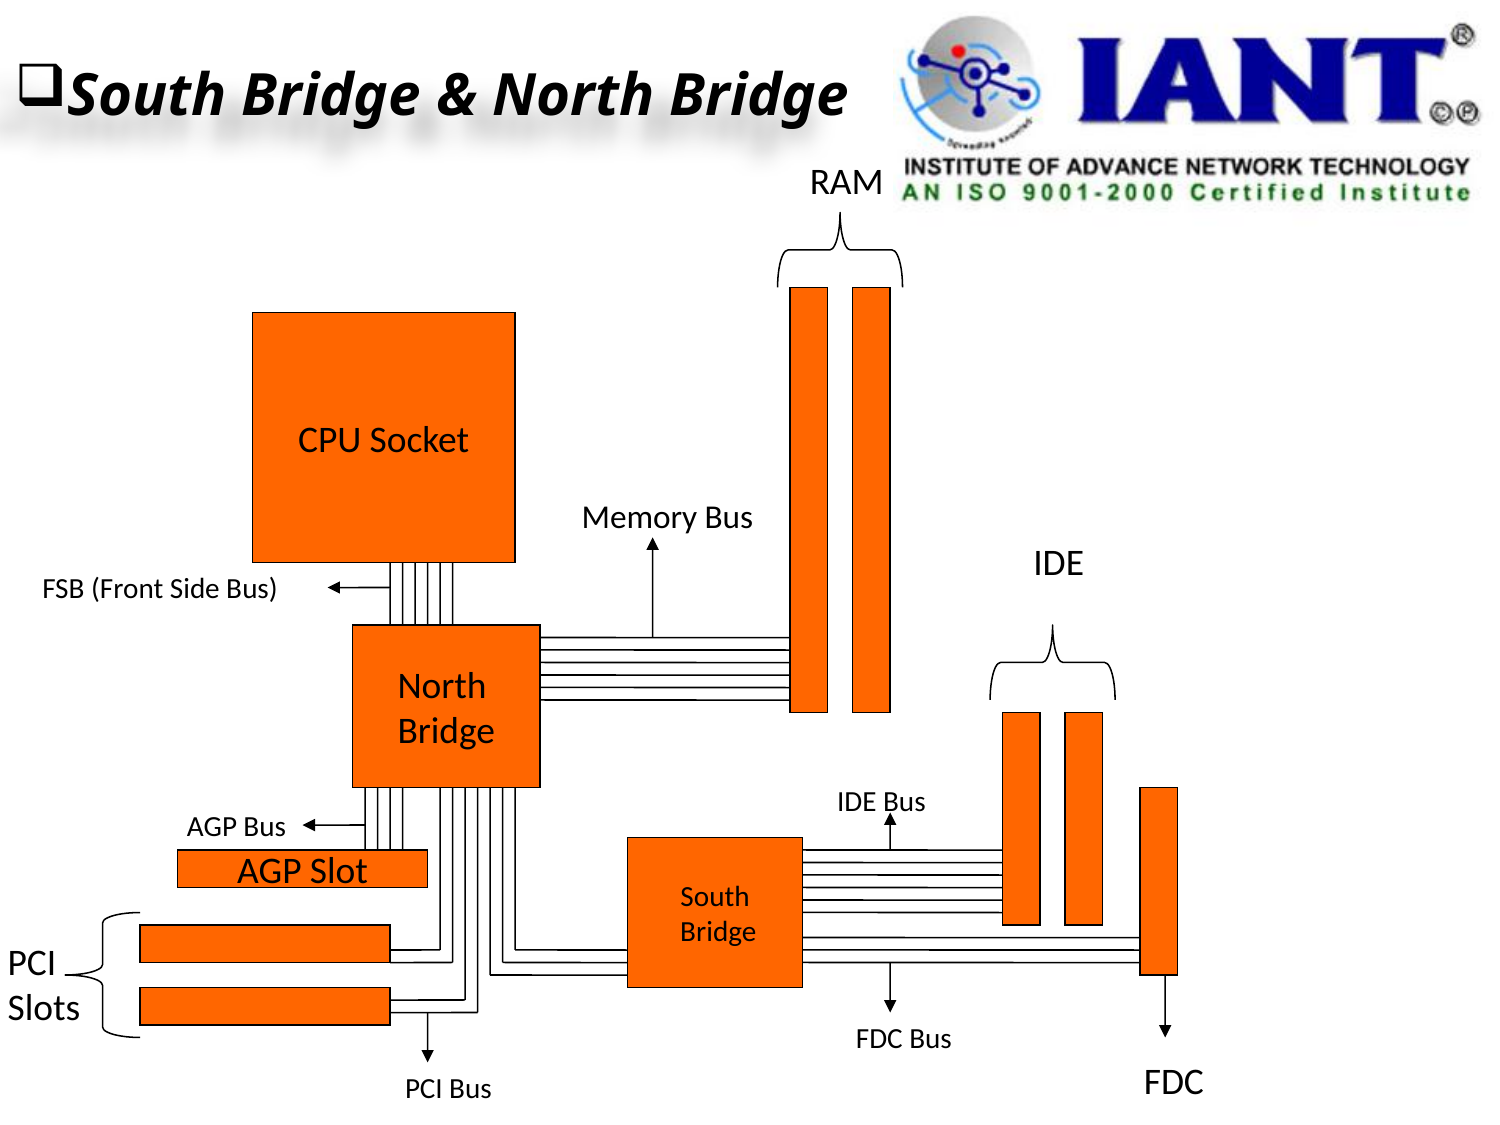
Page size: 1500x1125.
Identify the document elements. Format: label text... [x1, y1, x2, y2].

text_box South Bridge & North Bridge [0, 50, 888, 135]
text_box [0, 149, 1228, 1113]
picture [893, 0, 1500, 230]
